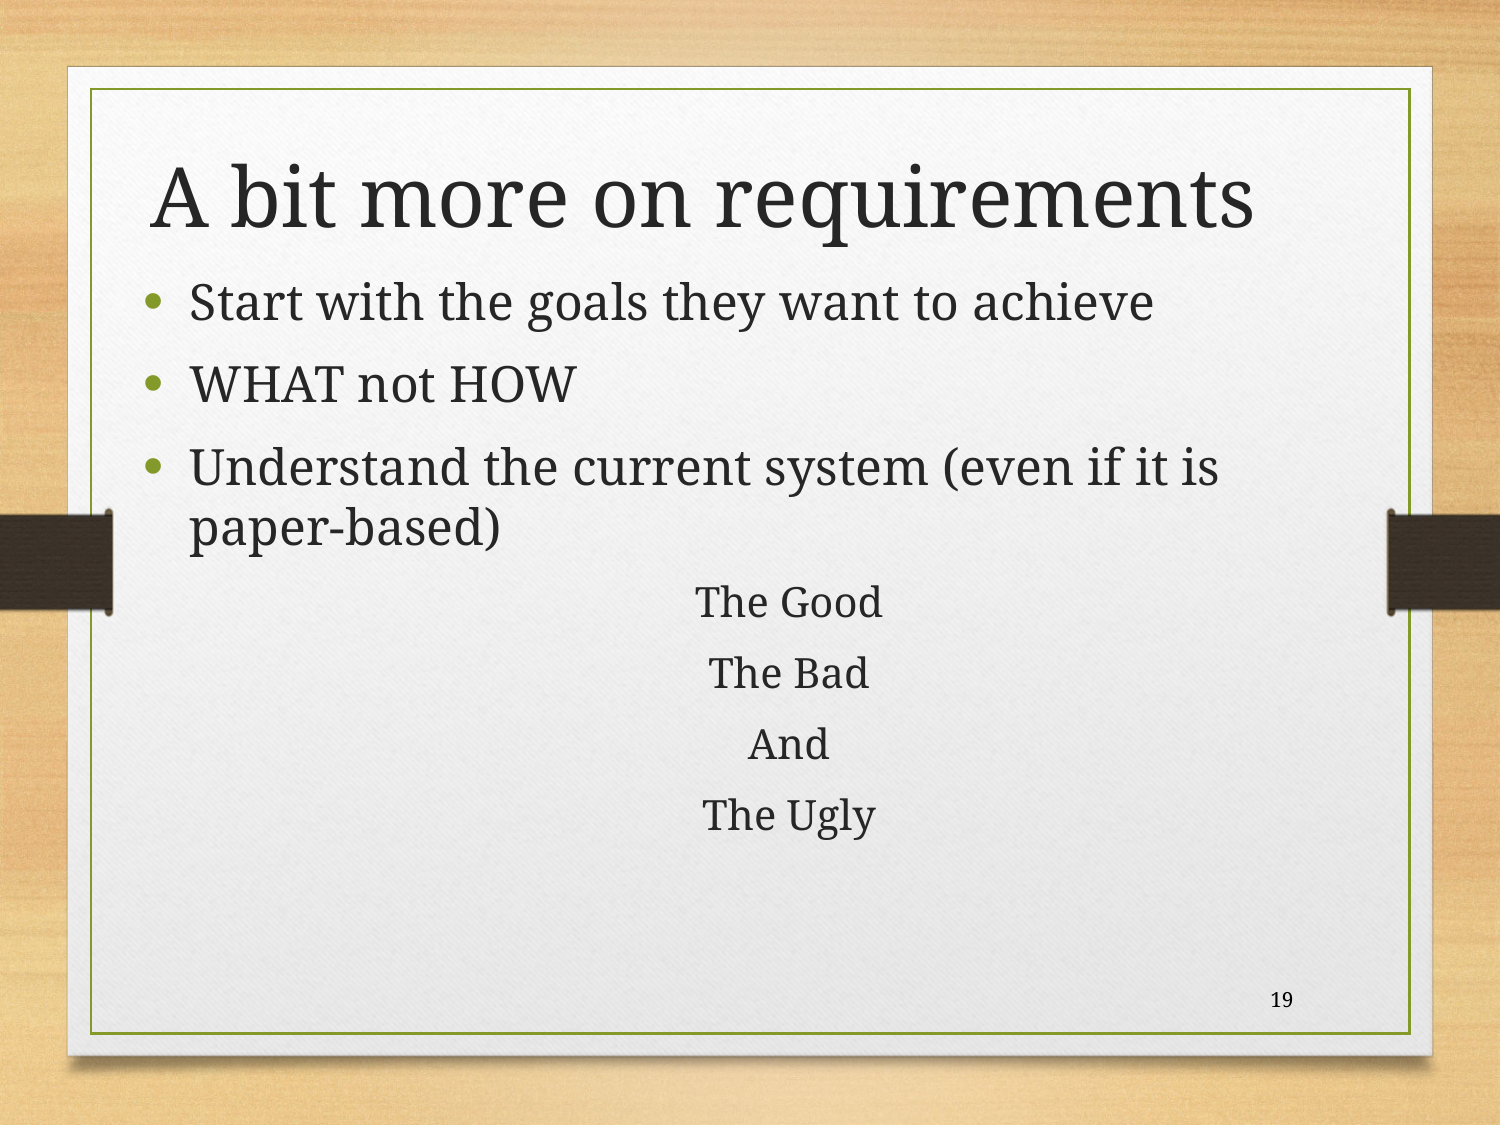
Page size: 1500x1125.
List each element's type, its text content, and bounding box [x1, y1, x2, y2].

list Start with the goals they want to achieve WHAT not HOW Understand the current system (even if it is paper-based) The Good The Bad And The Ugly [128, 262, 1375, 978]
title A bit more on requirements [87, 87, 1413, 302]
slide_number 19 [1243, 978, 1309, 1024]
picture [0, 0, 1500, 1125]
